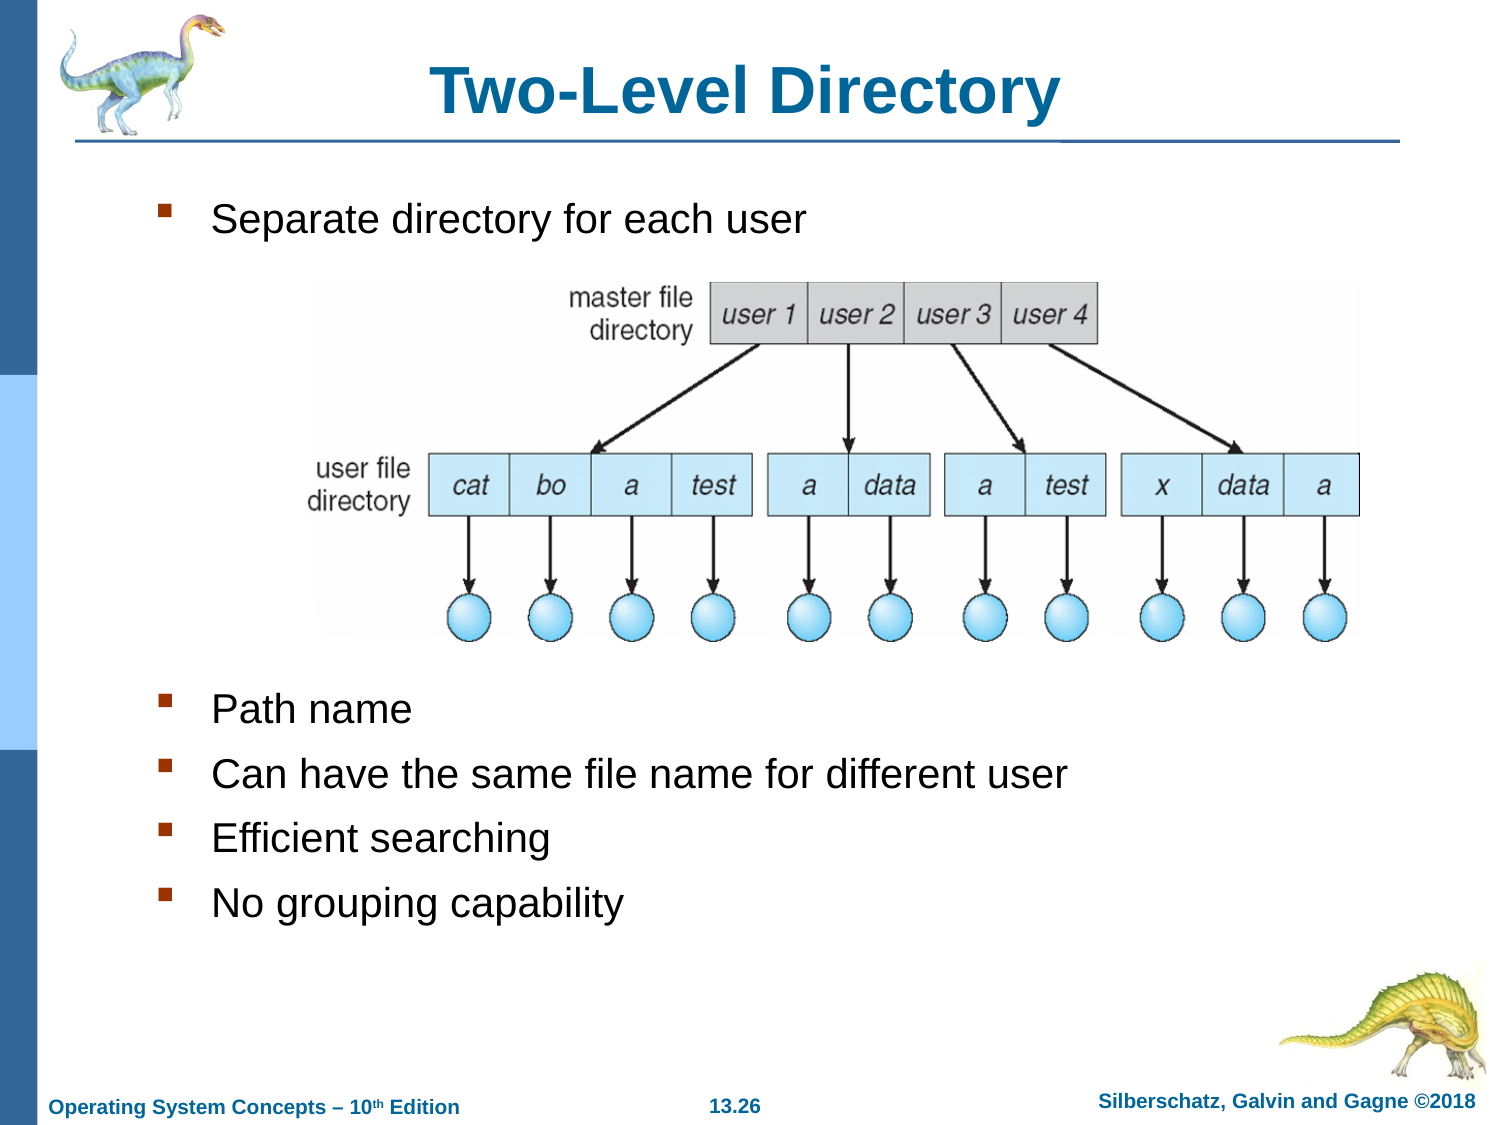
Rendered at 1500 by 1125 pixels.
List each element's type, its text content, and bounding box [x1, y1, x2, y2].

list Separate directory for each user [139, 183, 1431, 275]
picture [46, 0, 243, 149]
picture [304, 282, 1360, 643]
text_box Path name Can have the same file name for different user Efficient searching No grouping capability [140, 674, 1289, 906]
picture [1275, 959, 1486, 1090]
title Two-Level Directory [70, 40, 1421, 135]
